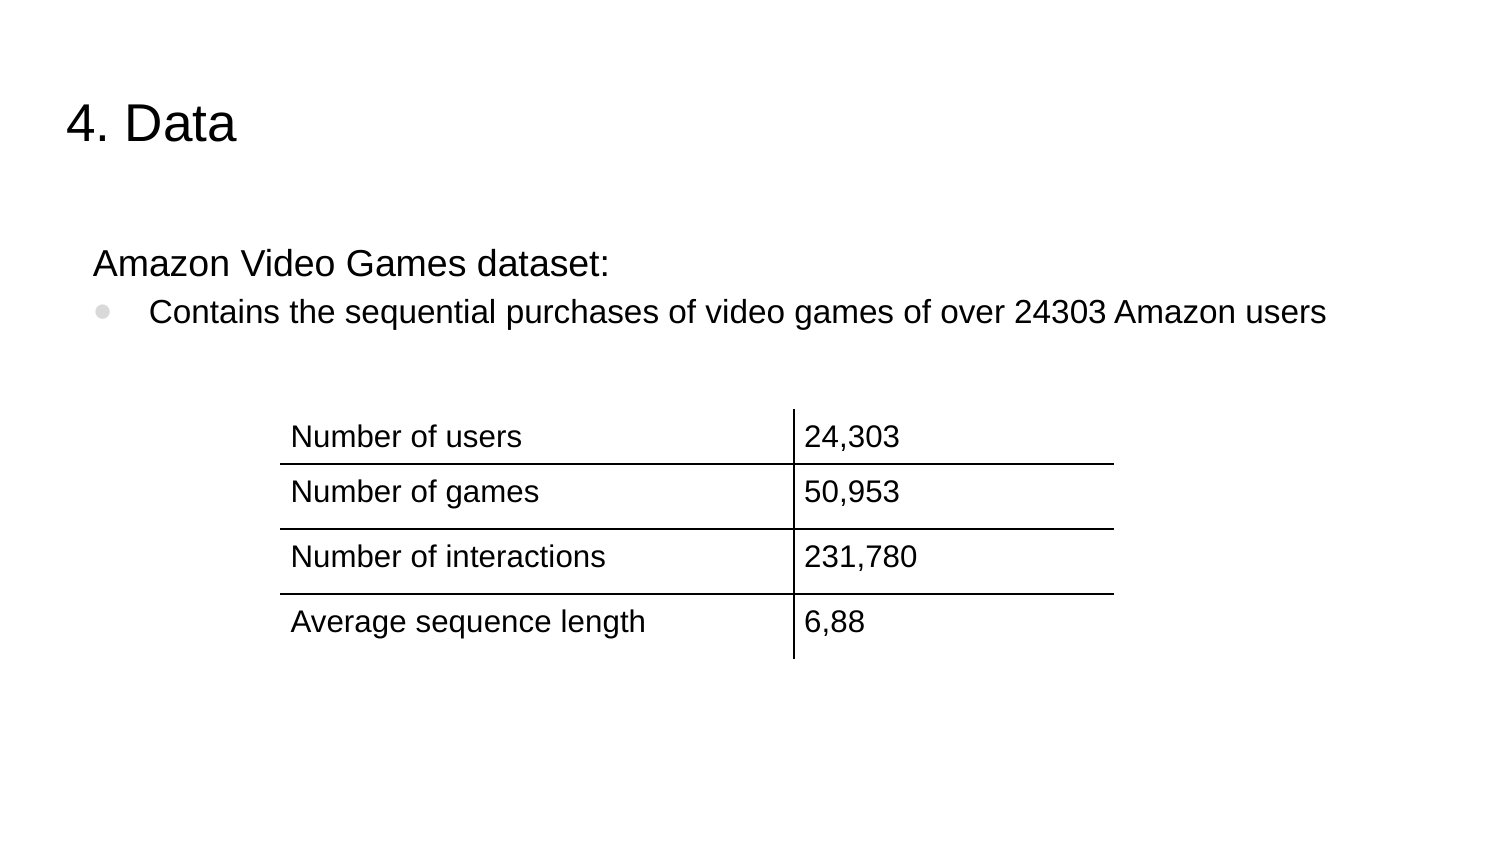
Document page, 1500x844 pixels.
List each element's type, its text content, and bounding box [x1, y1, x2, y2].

table_header 24,303 [795, 409, 1114, 463]
list Amazon Video Games dataset: Contains the sequential purchases of video games of over 24303 Amazon users [59, 201, 1457, 763]
table_cell 6,88 [795, 595, 1114, 659]
table_cell Number of interactions [280, 530, 793, 593]
table_header Number of users [280, 409, 793, 463]
table_cell 231,780 [795, 530, 1114, 593]
table_cell Average sequence length [280, 595, 793, 659]
table_cell Number of games [280, 465, 793, 528]
table_cell 50,953 [795, 465, 1114, 528]
title 4. Data [51, 72, 1449, 167]
